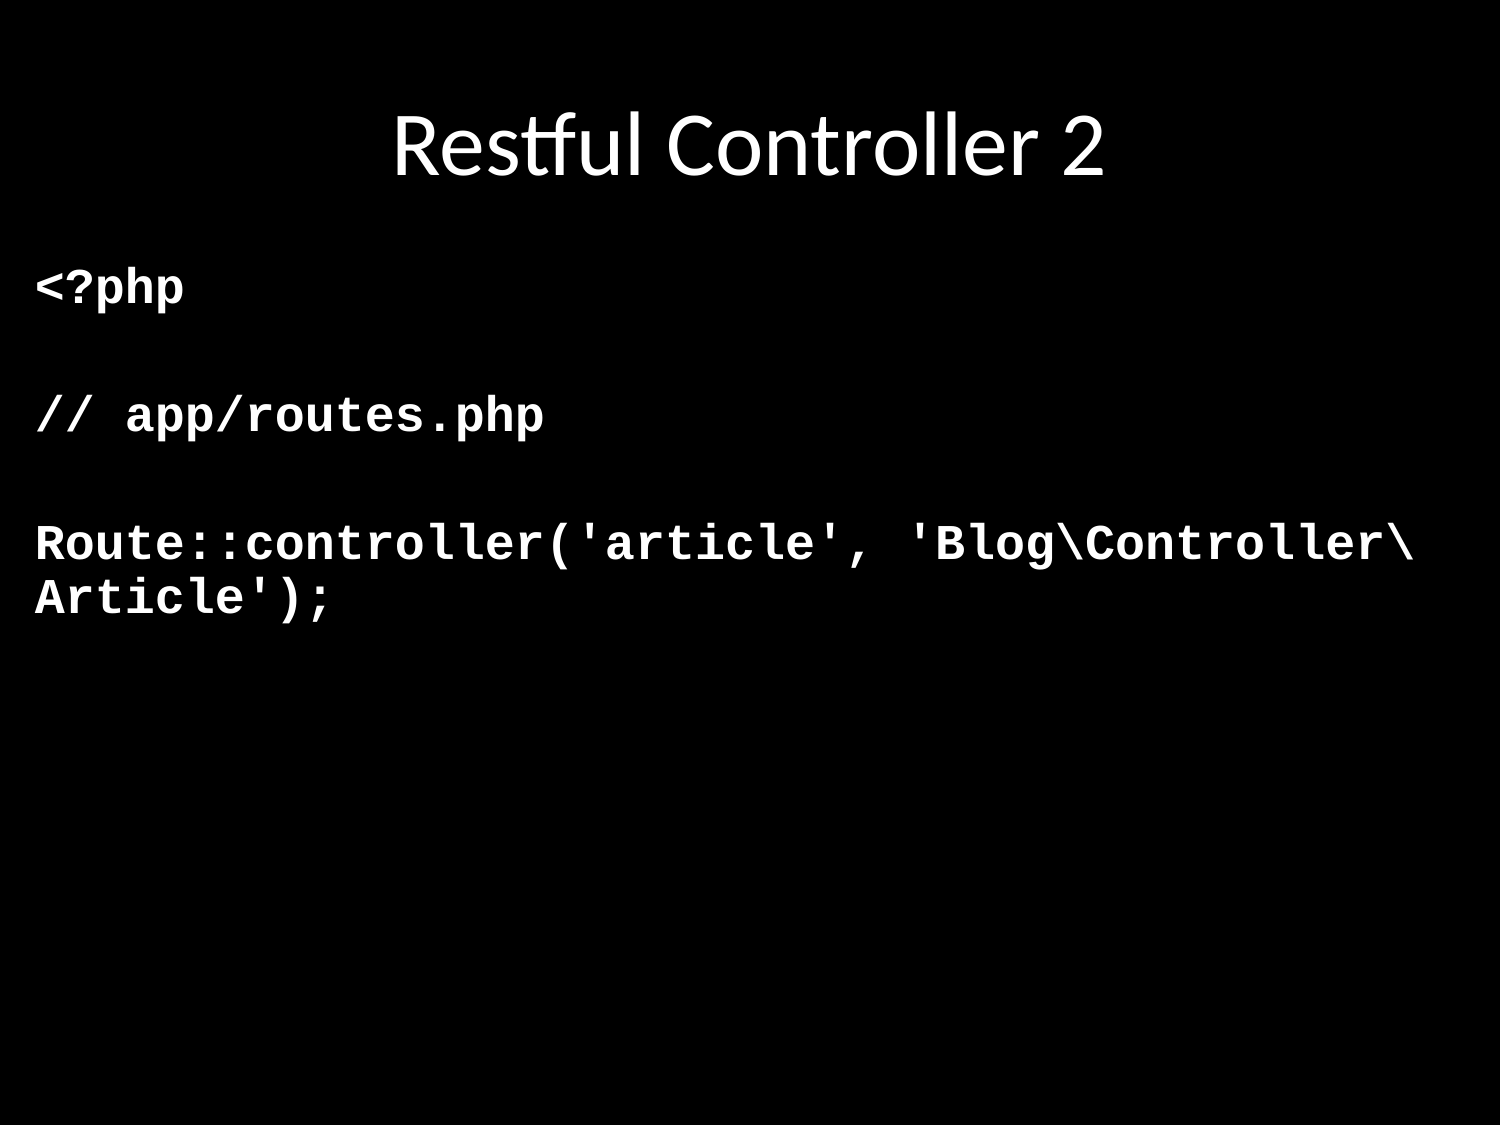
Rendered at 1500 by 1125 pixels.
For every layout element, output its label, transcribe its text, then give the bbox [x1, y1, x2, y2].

list <?php // app/routes.php Route::controller('article', 'Blog\Controller\Article'); [19, 252, 1477, 1104]
title Restful Controller 2 [75, 45, 1425, 233]
